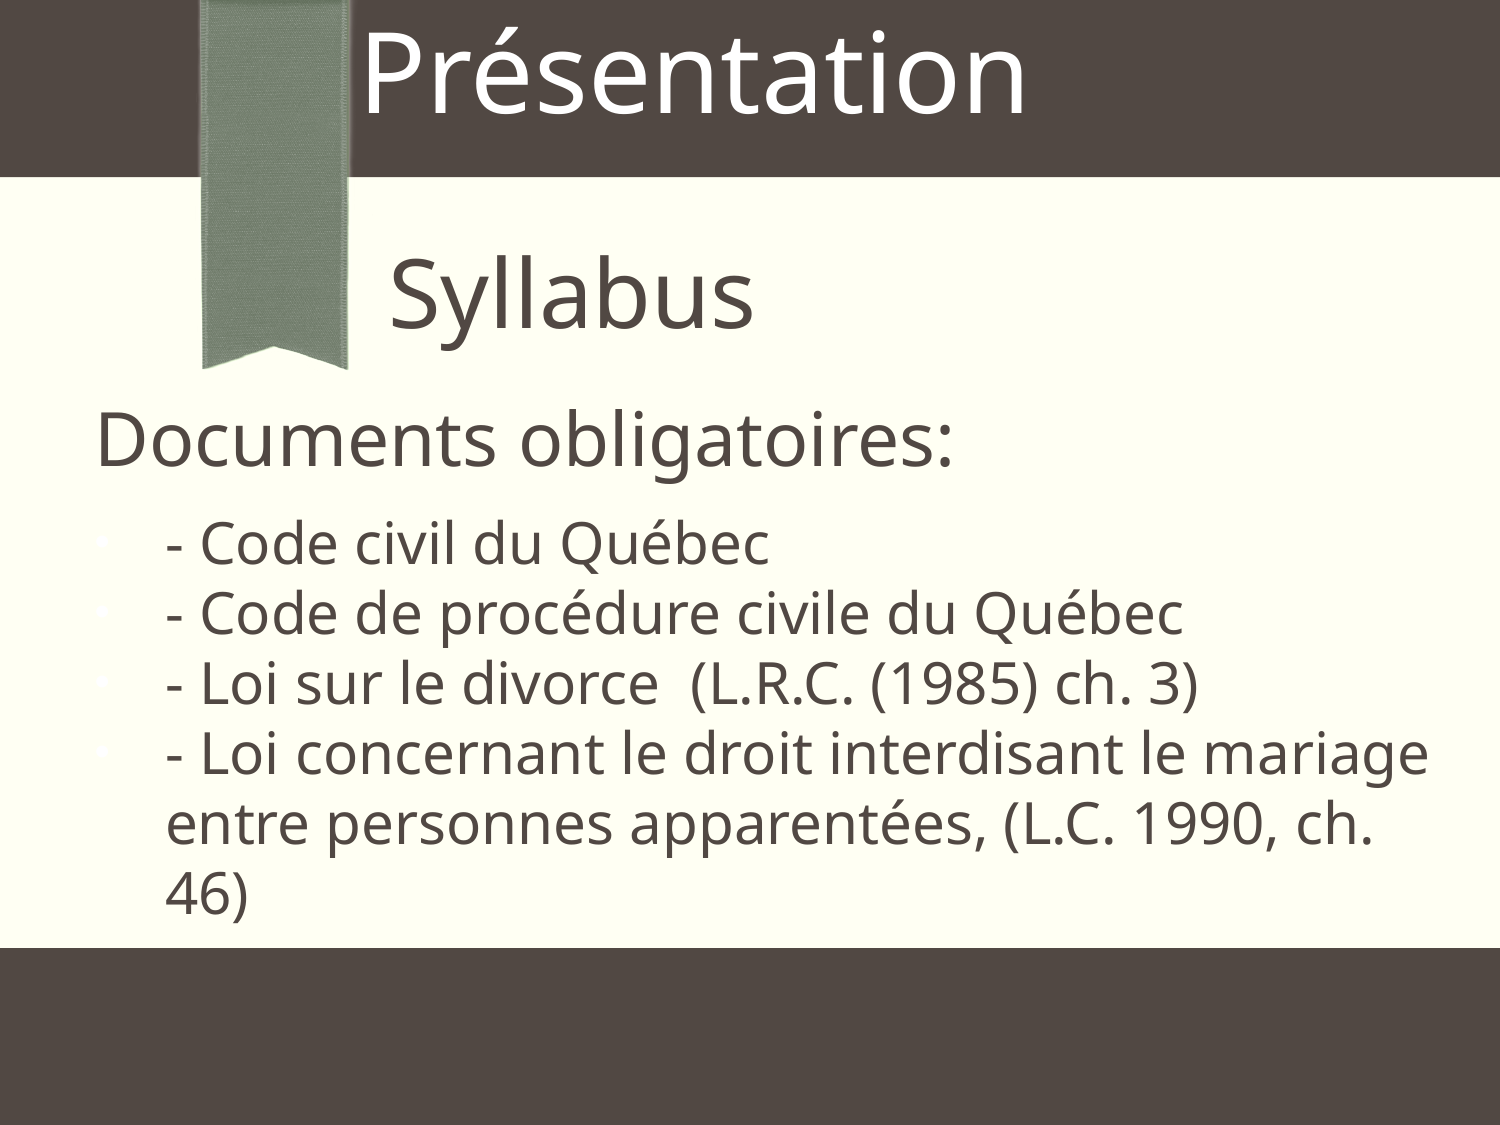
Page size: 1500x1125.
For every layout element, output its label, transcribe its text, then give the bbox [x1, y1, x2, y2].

list Présentation [358, 15, 1488, 174]
picture [163, 0, 379, 247]
text_box Syllabus Documents obligatoires: - Code civil du Québec - Code de procédure civile du Québec - Loi sur le divorce (L.R.C. (1985) ch. 3) - Loi concernant le droit interdisant le mariage entre personnes apparentées, (L.C. 1990, ch. 46) [5, 247, 1475, 934]
